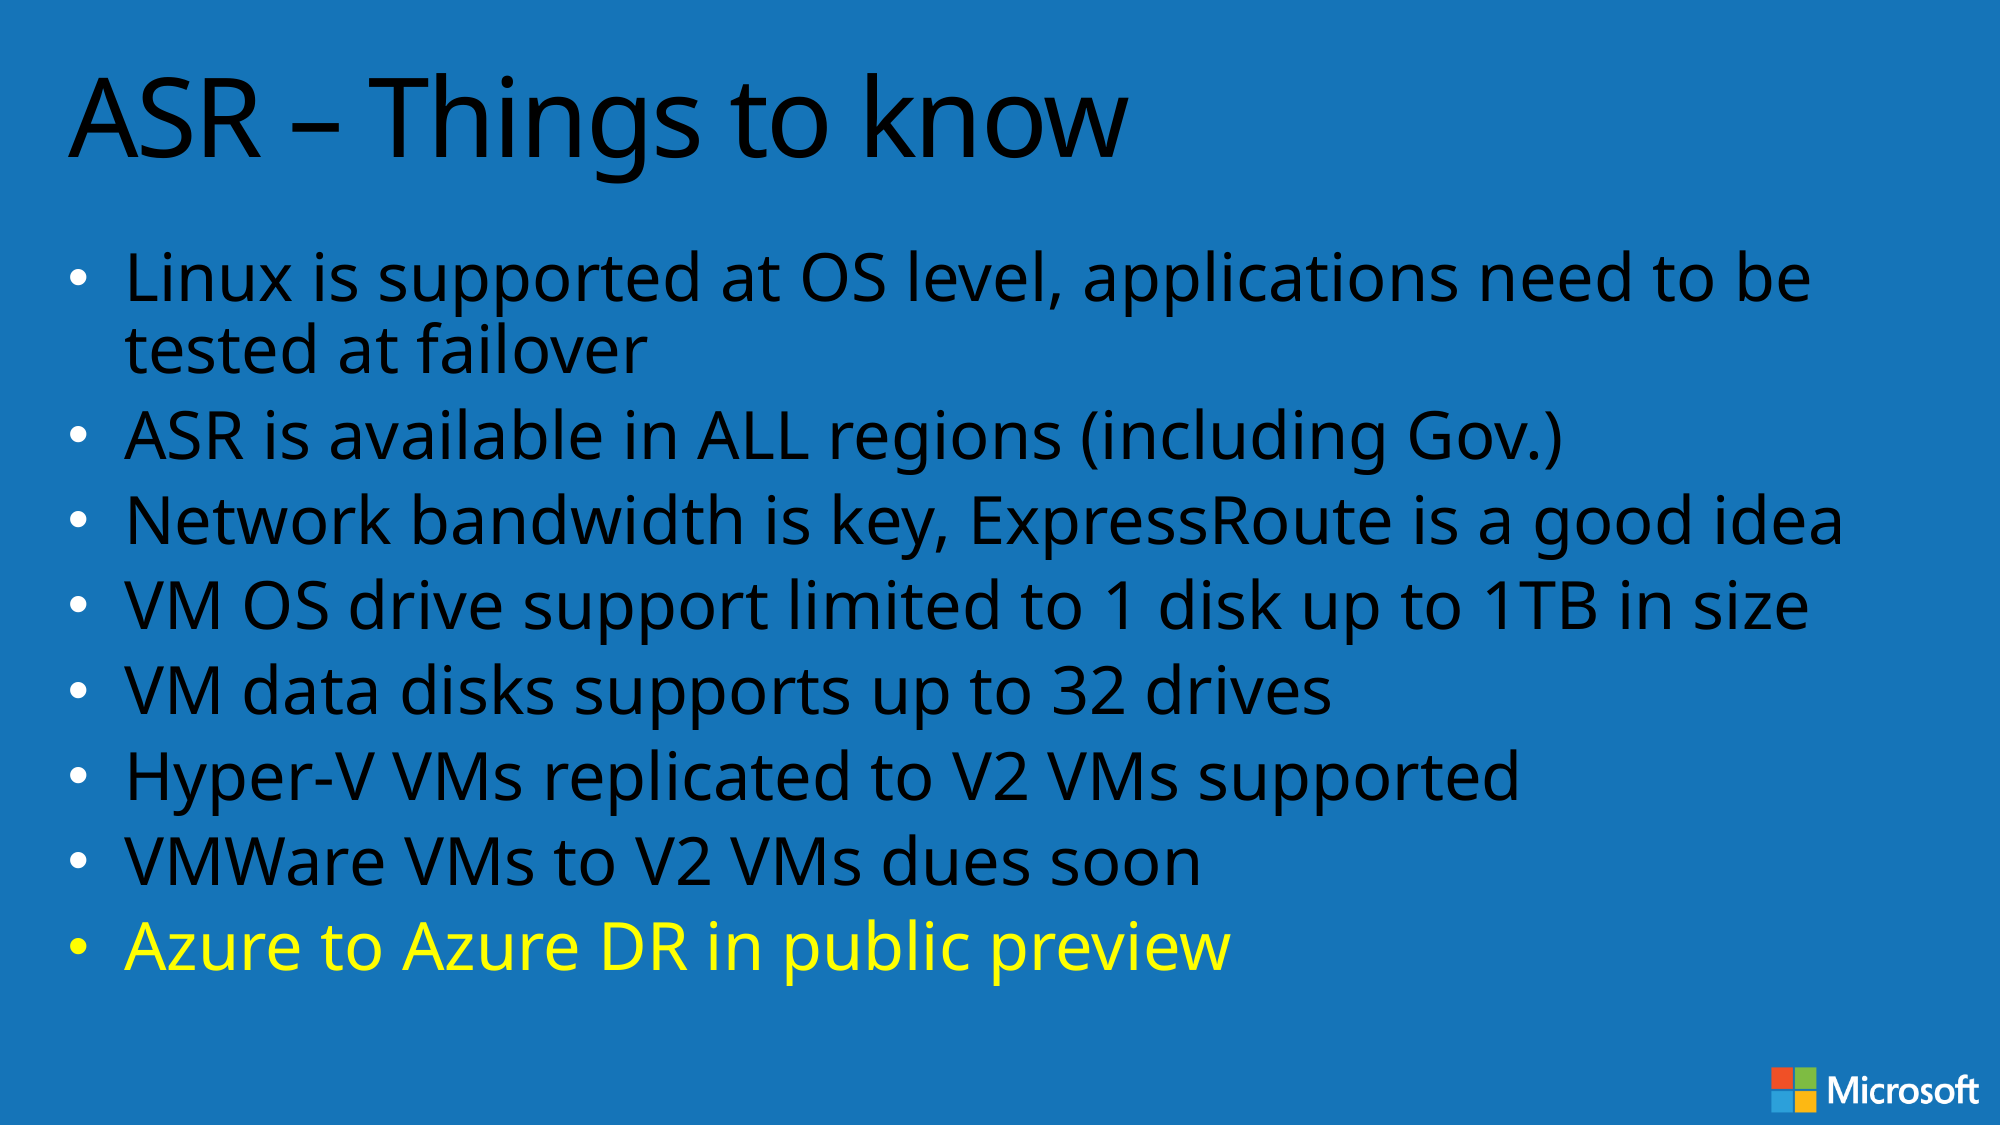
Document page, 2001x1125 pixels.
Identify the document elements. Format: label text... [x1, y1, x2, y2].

list Linux is supported at OS level, applications need to be tested at failover ASR is available in ALL regions (including Gov.) Network bandwidth is key, ExpressRoute is a good idea VM OS drive support limited to 1 disk up to 1TB in size VM data disks supports up to 32 drives Hyper-V VMs replicated to V2 VMs supported VMWare VMs to V2 VMs dues soon Azure to Azure DR in public preview [43, 229, 1938, 1028]
picture [1770, 1066, 1980, 1113]
title ASR – Things to know [44, 47, 1938, 196]
